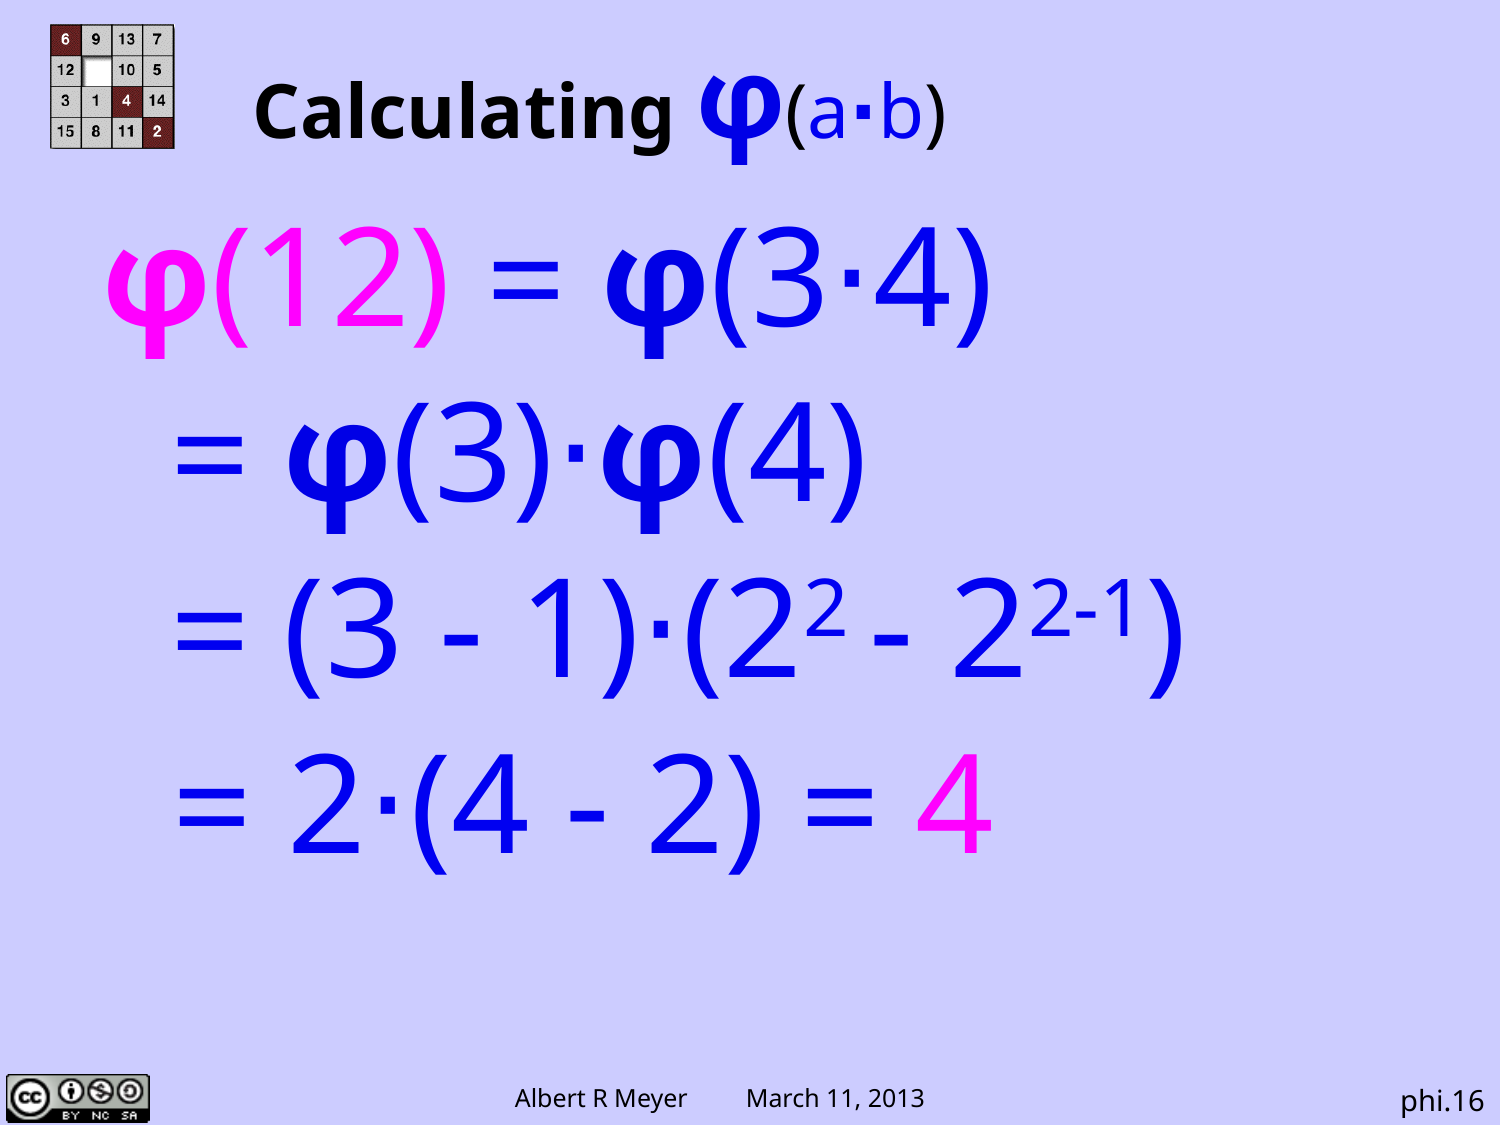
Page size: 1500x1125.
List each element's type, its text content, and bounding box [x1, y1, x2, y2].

slide_number phi.16 [1062, 1074, 1500, 1125]
picture [50, 24, 175, 149]
title Calculating φ(a⋅b) [237, 0, 1476, 188]
picture [6, 1074, 150, 1123]
text_box φ(12) = φ(3⋅4) = φ(3)⋅φ(4) = (3 - 1)⋅(22 - 22-1) = 2⋅(4 - 2) = 4 [87, 199, 1402, 891]
